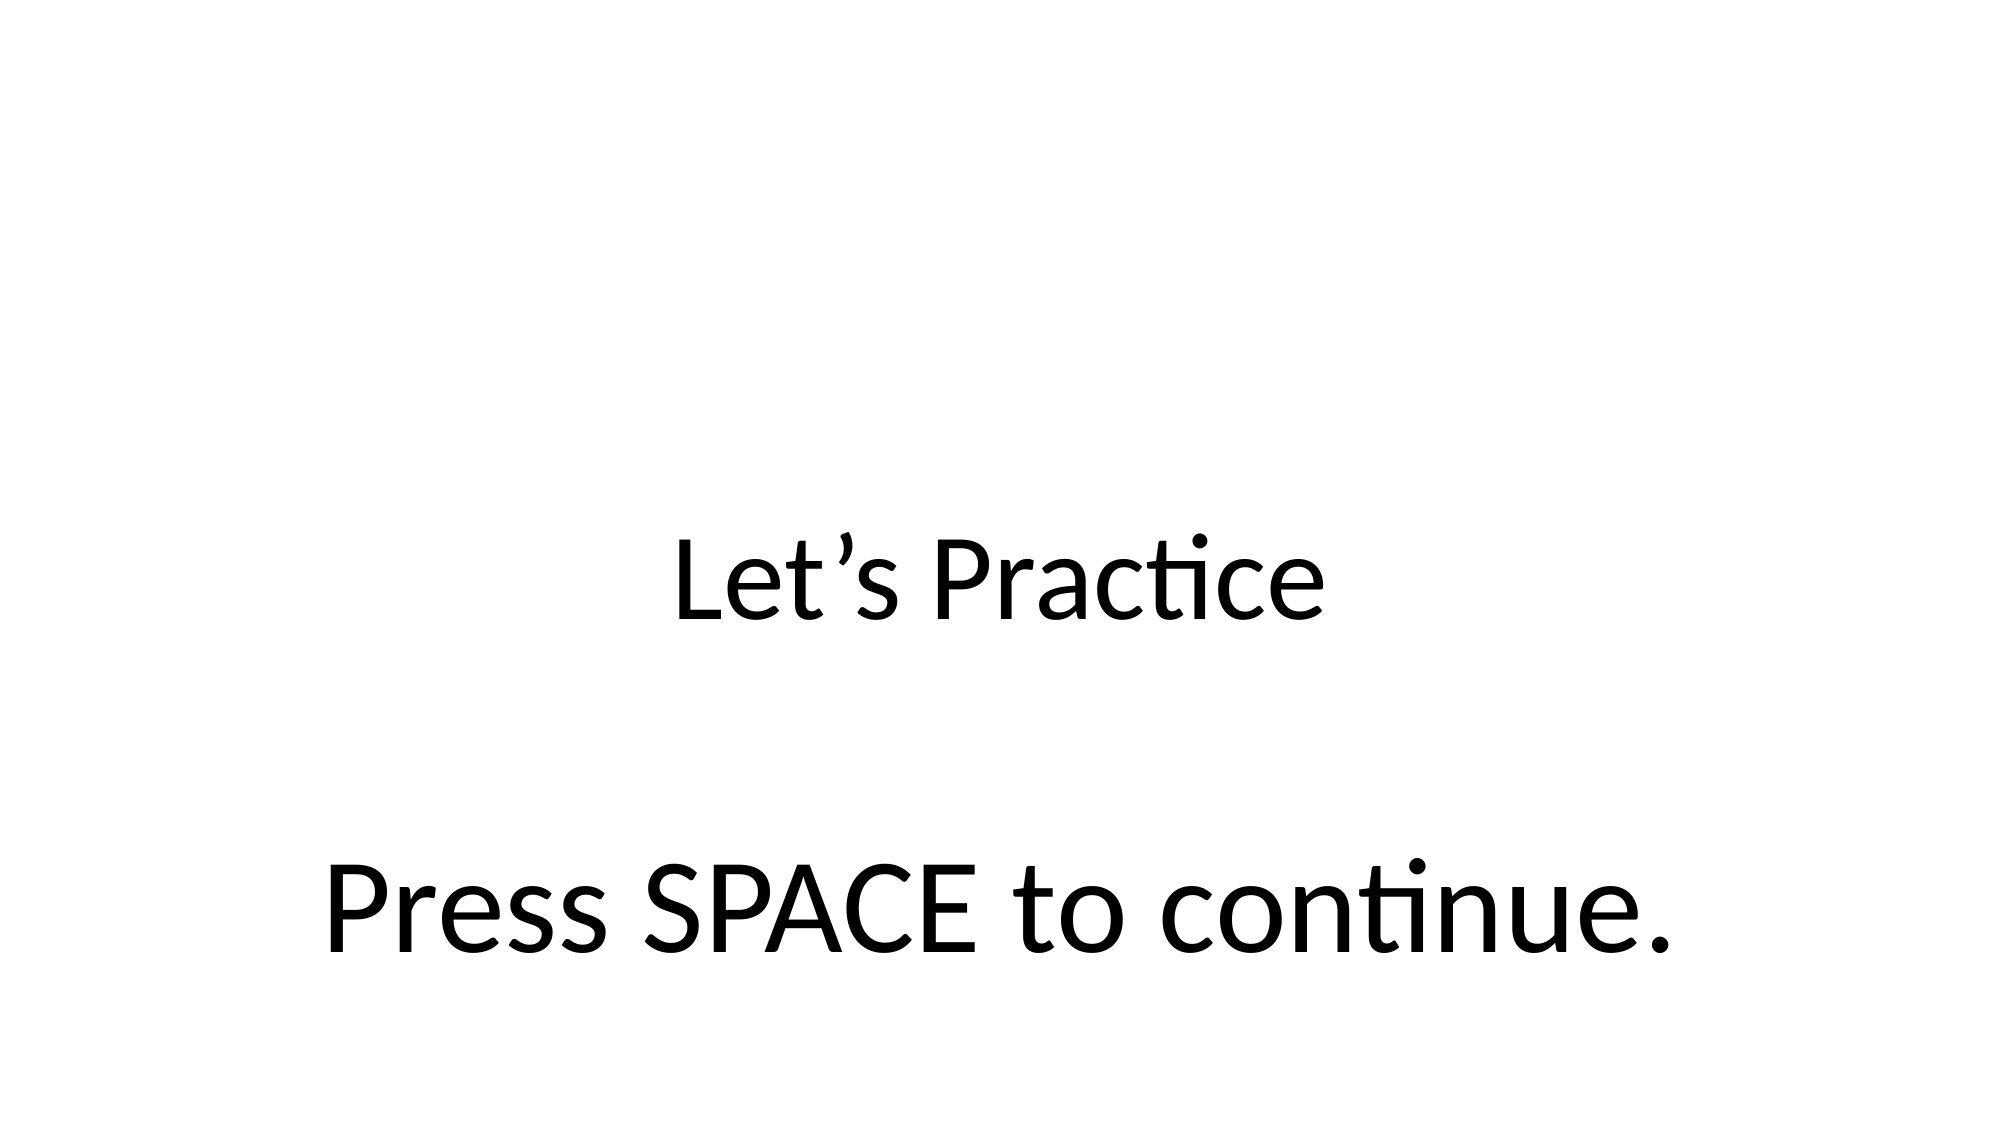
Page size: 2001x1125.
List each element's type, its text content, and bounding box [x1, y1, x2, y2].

subtitle Let’s Practice Press SPACE to continue. [6, 0, 1994, 996]
